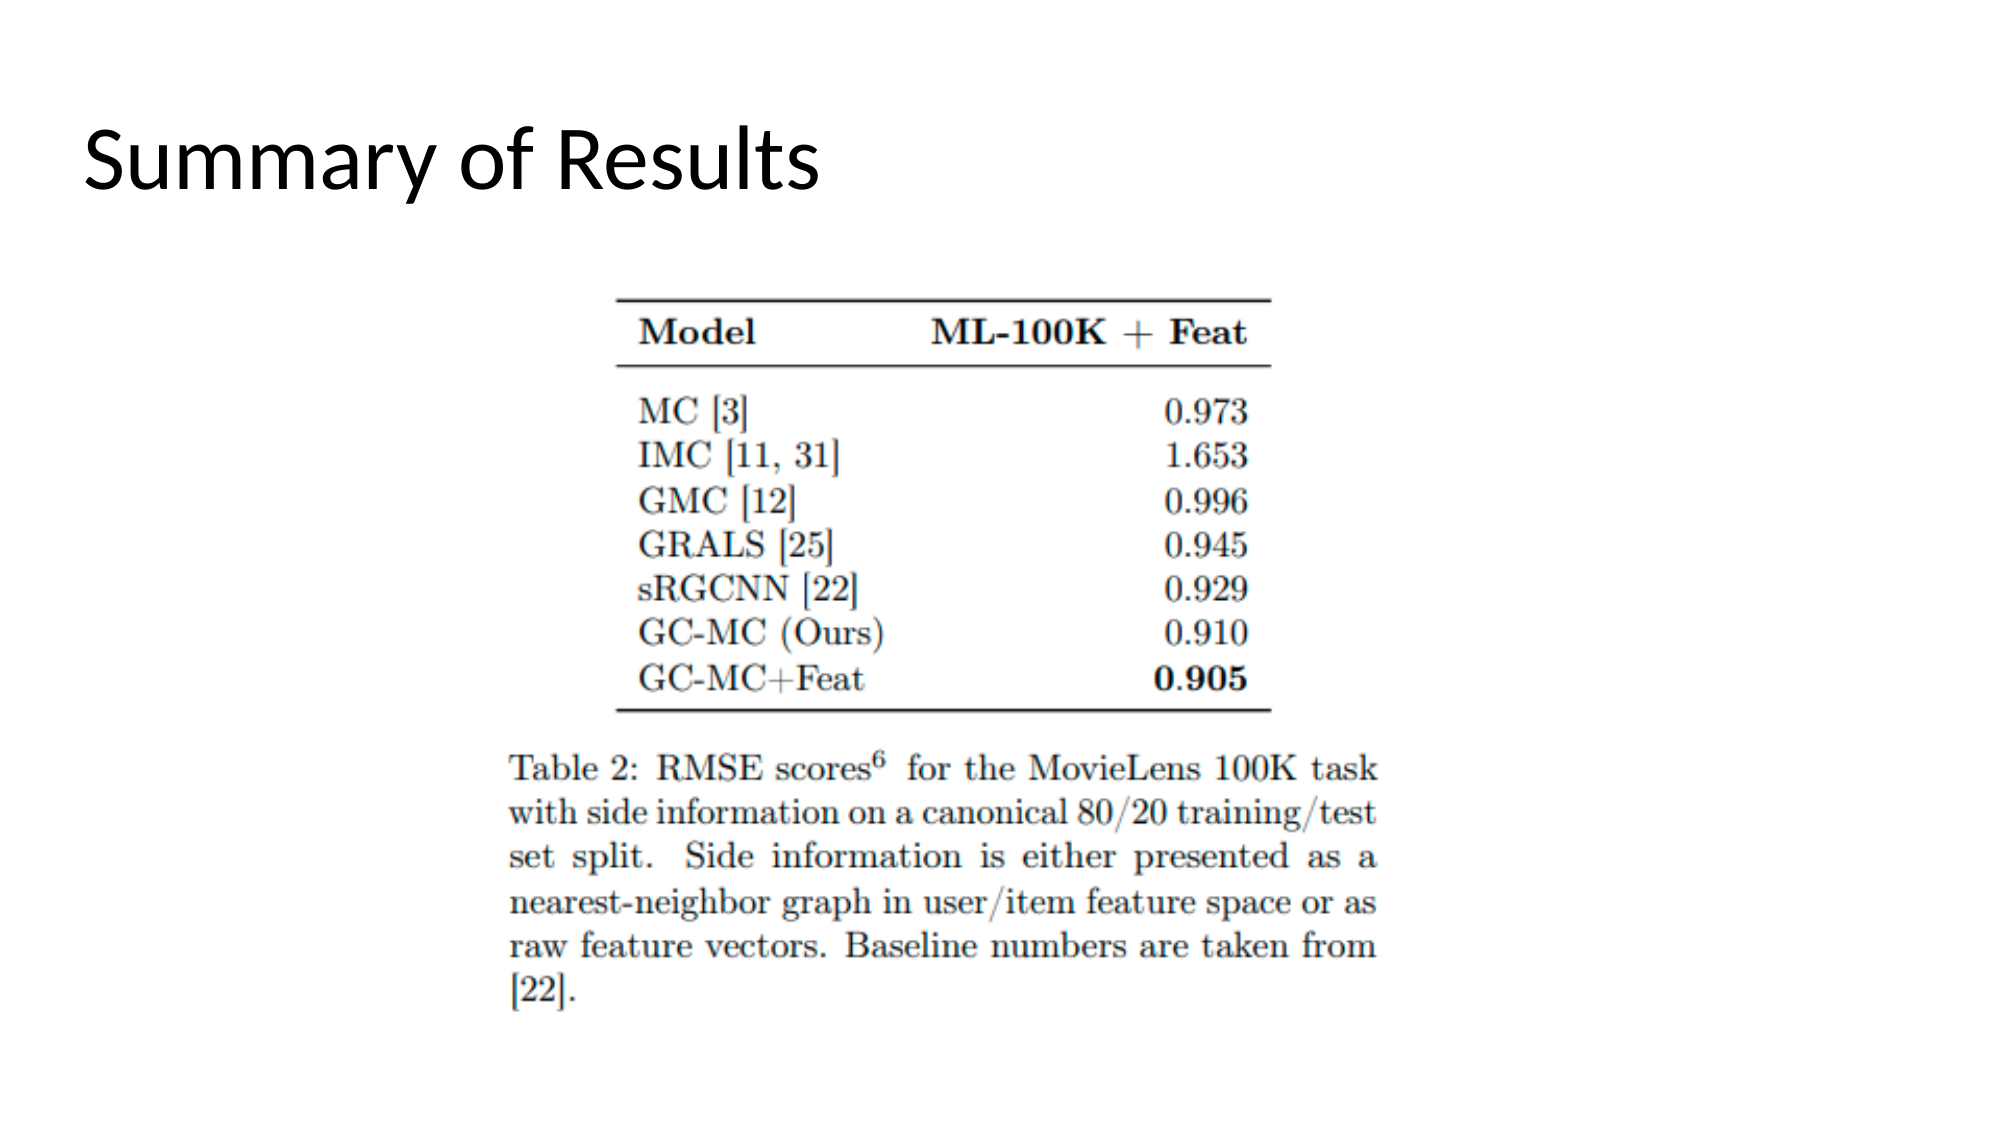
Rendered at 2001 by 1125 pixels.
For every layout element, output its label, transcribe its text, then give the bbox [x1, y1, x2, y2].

picture [457, 261, 1441, 1040]
title Summary of Results [68, 97, 1932, 223]
